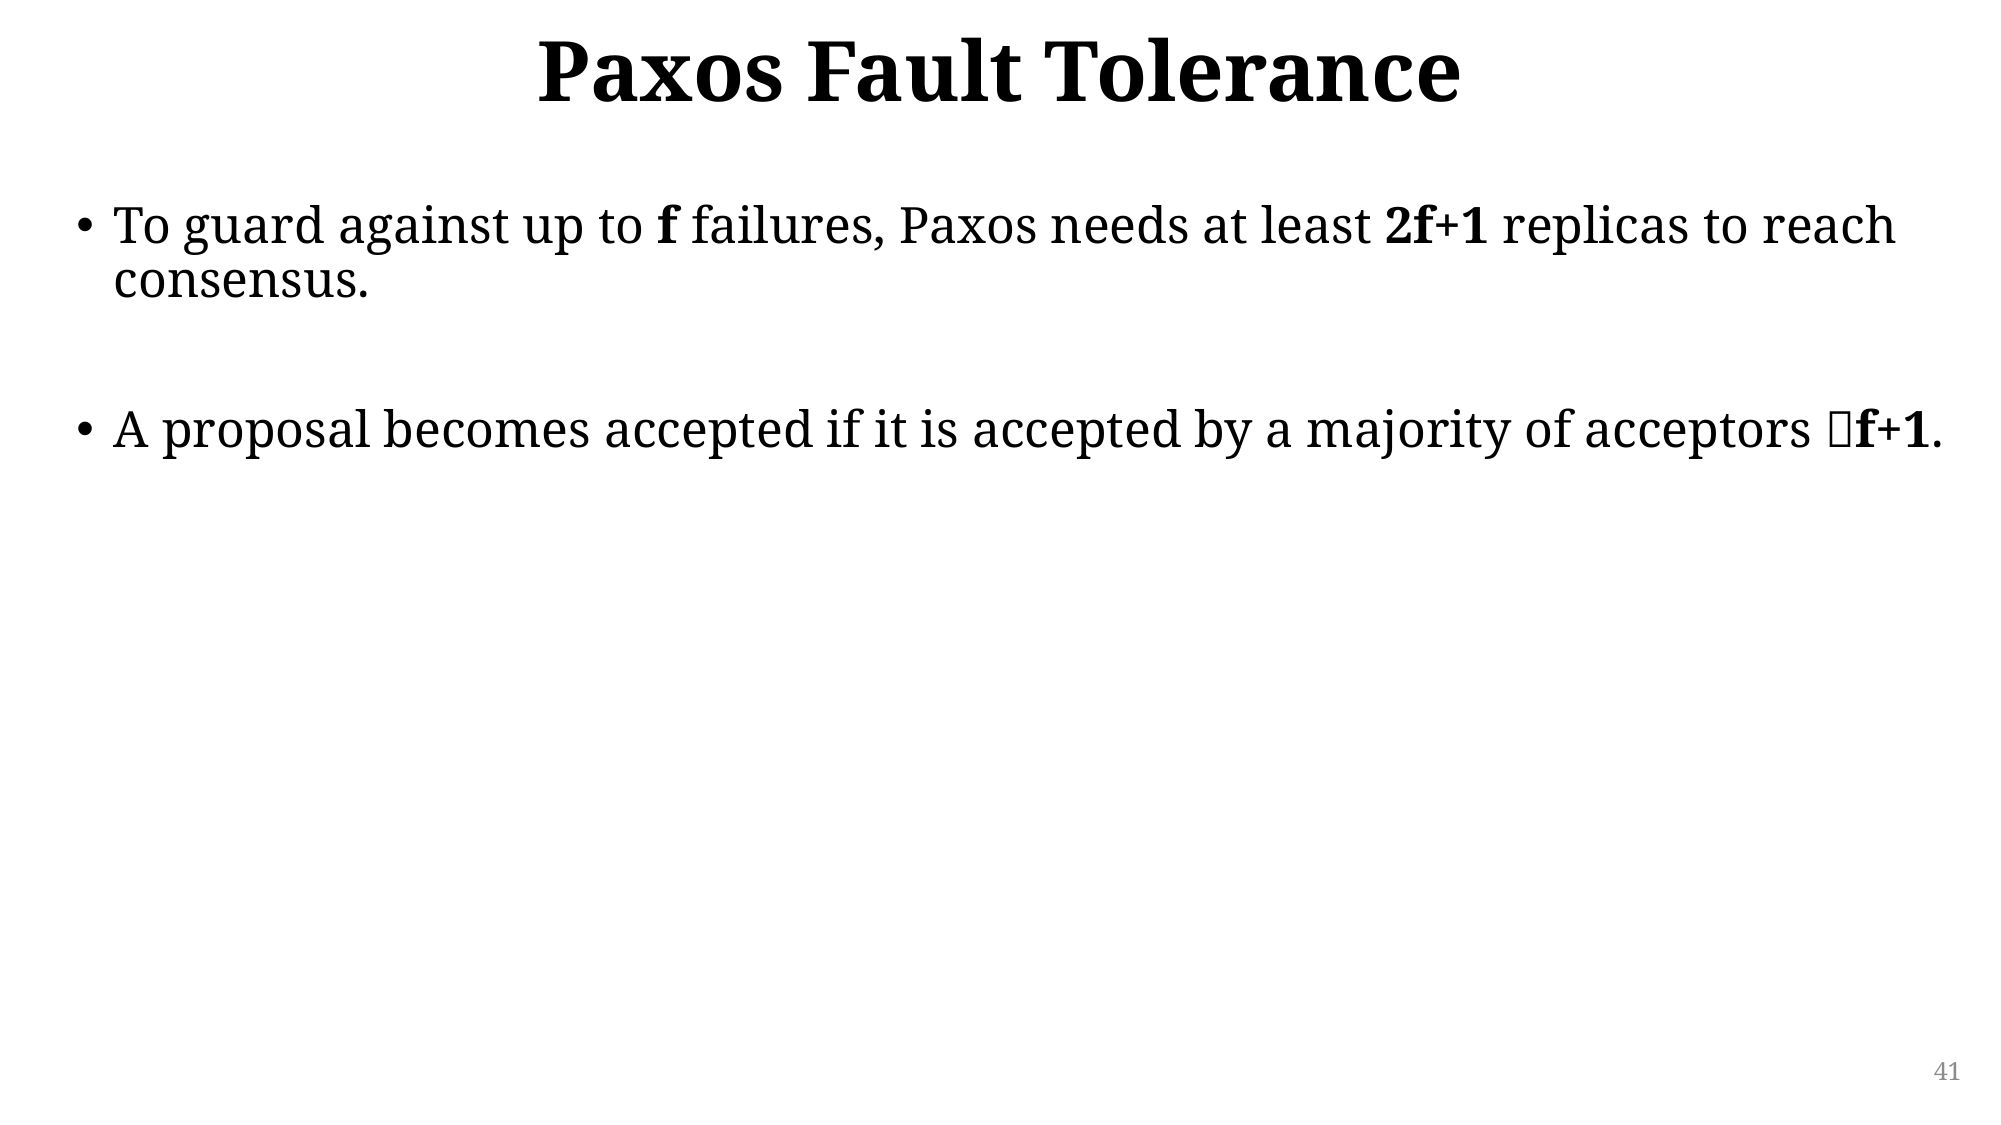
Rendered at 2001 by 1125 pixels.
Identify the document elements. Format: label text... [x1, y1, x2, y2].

title Paxos Fault Tolerance [137, 0, 1863, 149]
list To guard against up to f failures, Paxos needs at least 2f+1 replicas to reach consensus. A proposal becomes accepted if it is accepted by a majority of acceptors f+1. [61, 193, 2000, 1103]
